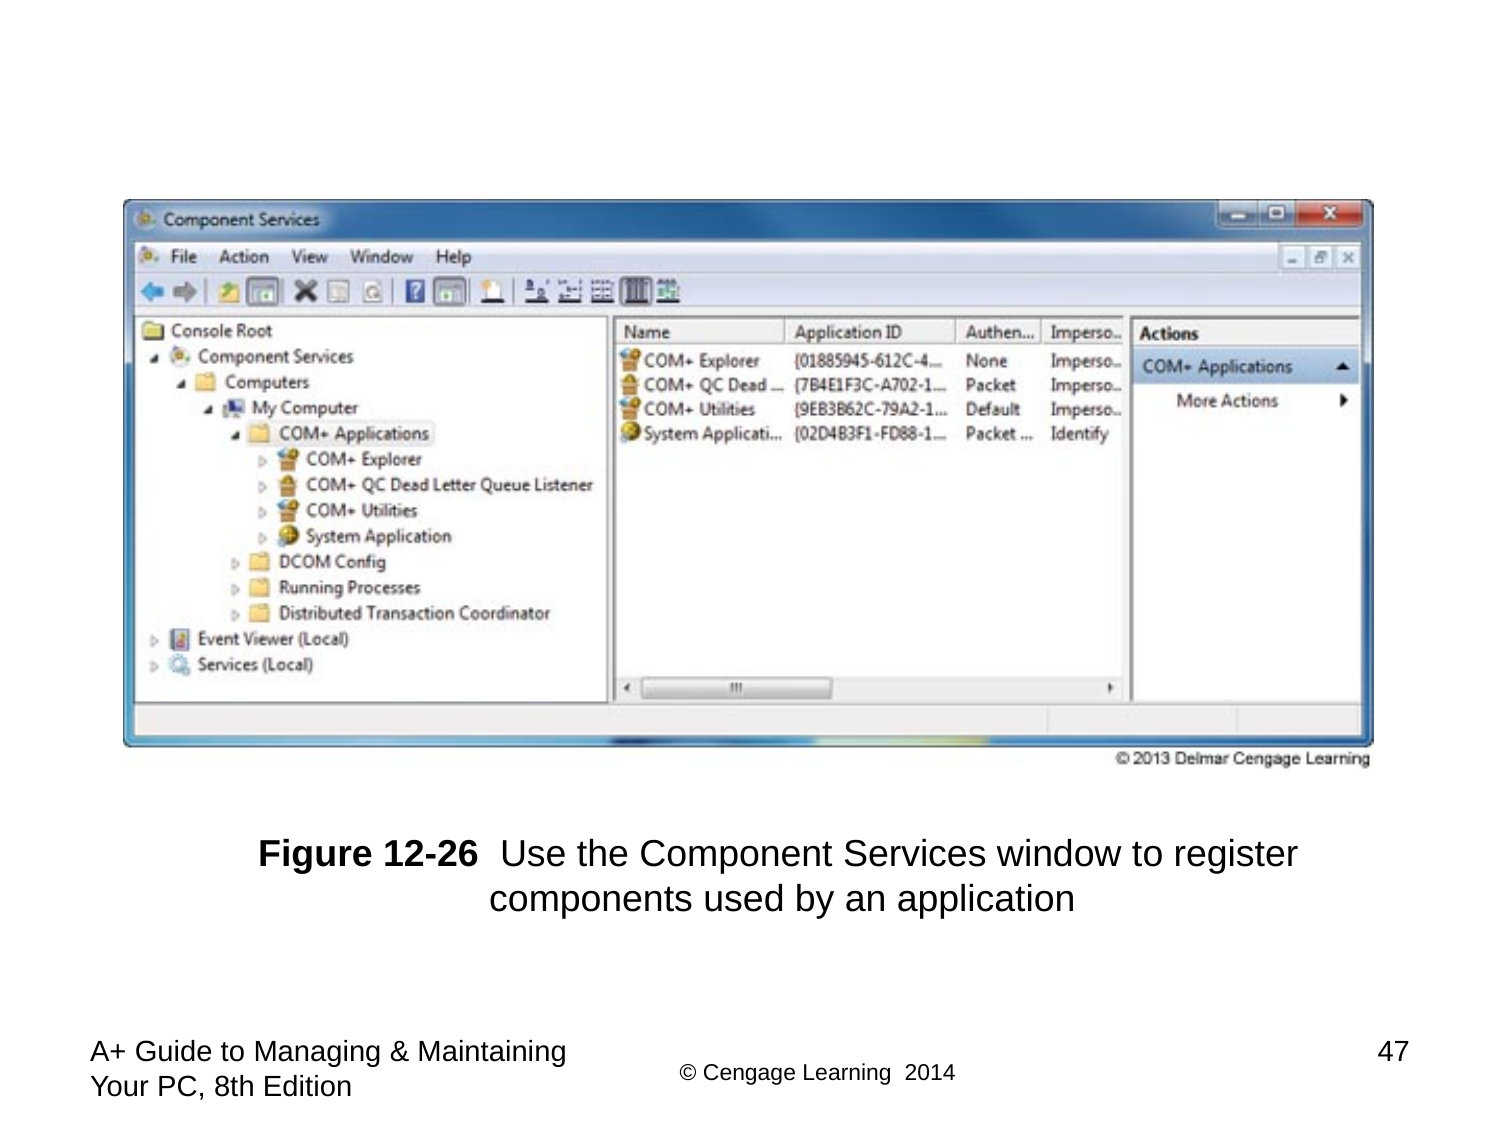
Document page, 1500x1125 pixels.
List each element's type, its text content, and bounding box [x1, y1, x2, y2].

slide_number 47 [1074, 1024, 1426, 1103]
footer A+ Guide to Managing & Maintaining Your PC, 8th Edition [74, 1024, 626, 1103]
picture [123, 199, 1375, 774]
text_box Figure 12-26 Use the Component Services window to register components used by an application [243, 821, 1325, 927]
